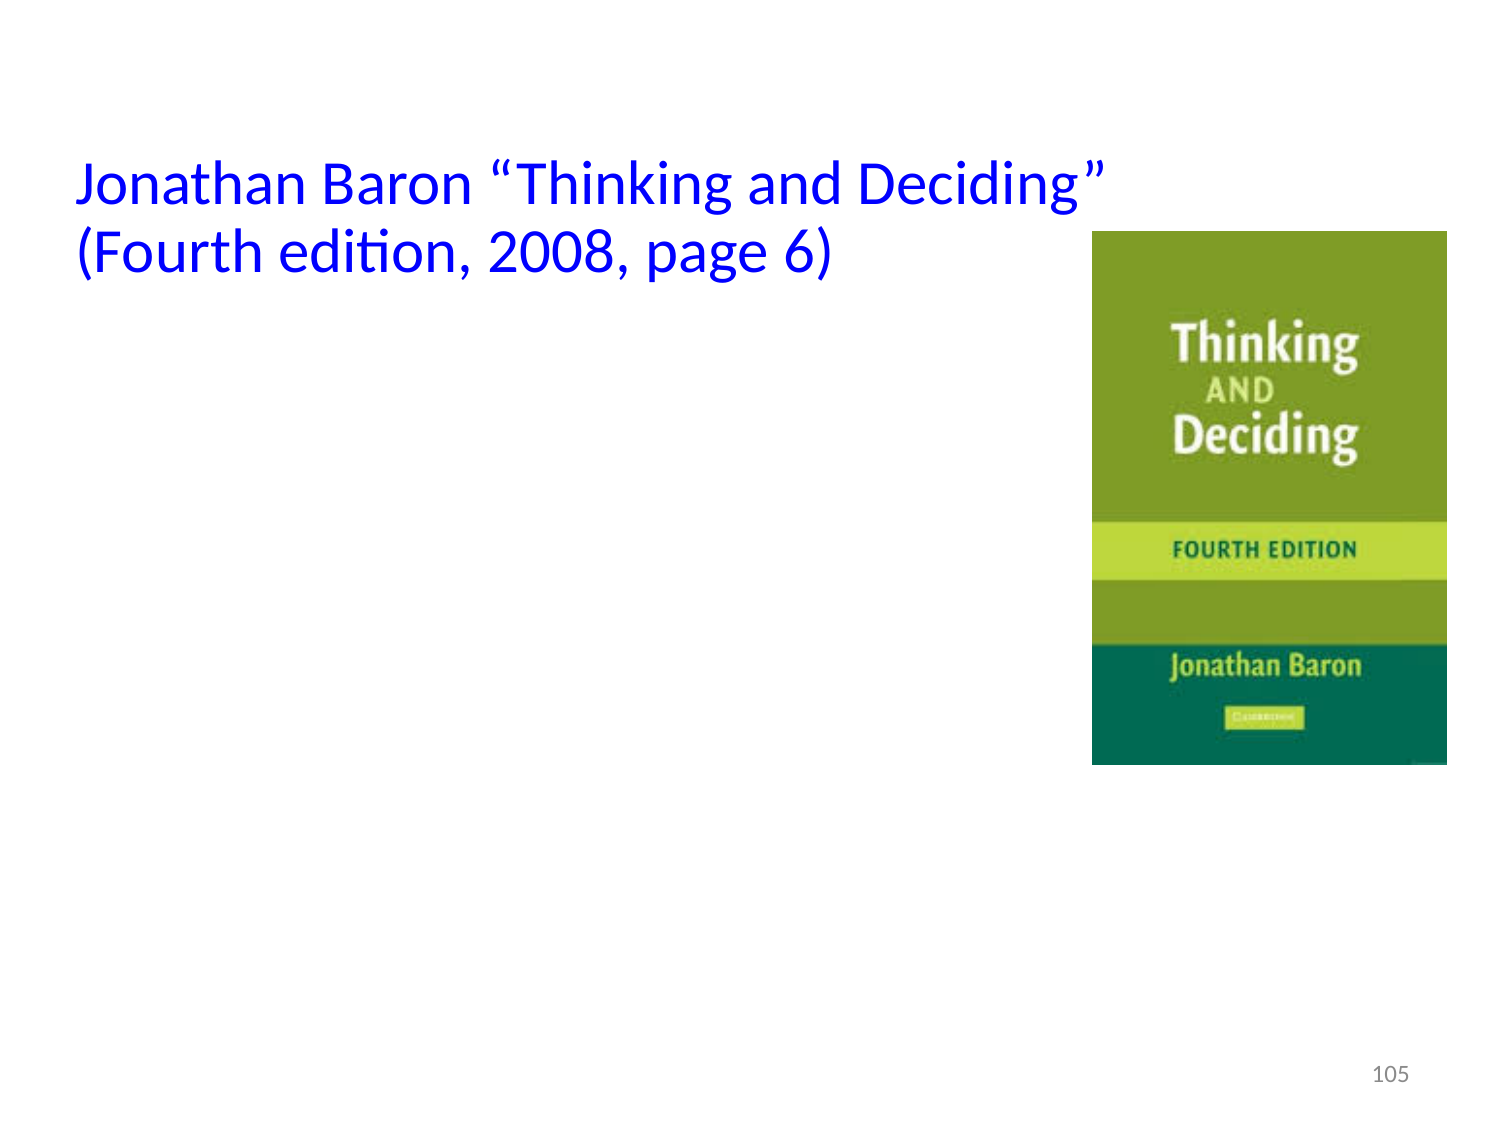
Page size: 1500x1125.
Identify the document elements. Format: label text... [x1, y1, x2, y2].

slide_number 105 [1074, 1042, 1425, 1103]
subtitle Jonathan Baron “Thinking and Deciding” (Fourth edition, 2008, page 6) [75, 149, 1500, 1094]
picture [1092, 231, 1448, 765]
